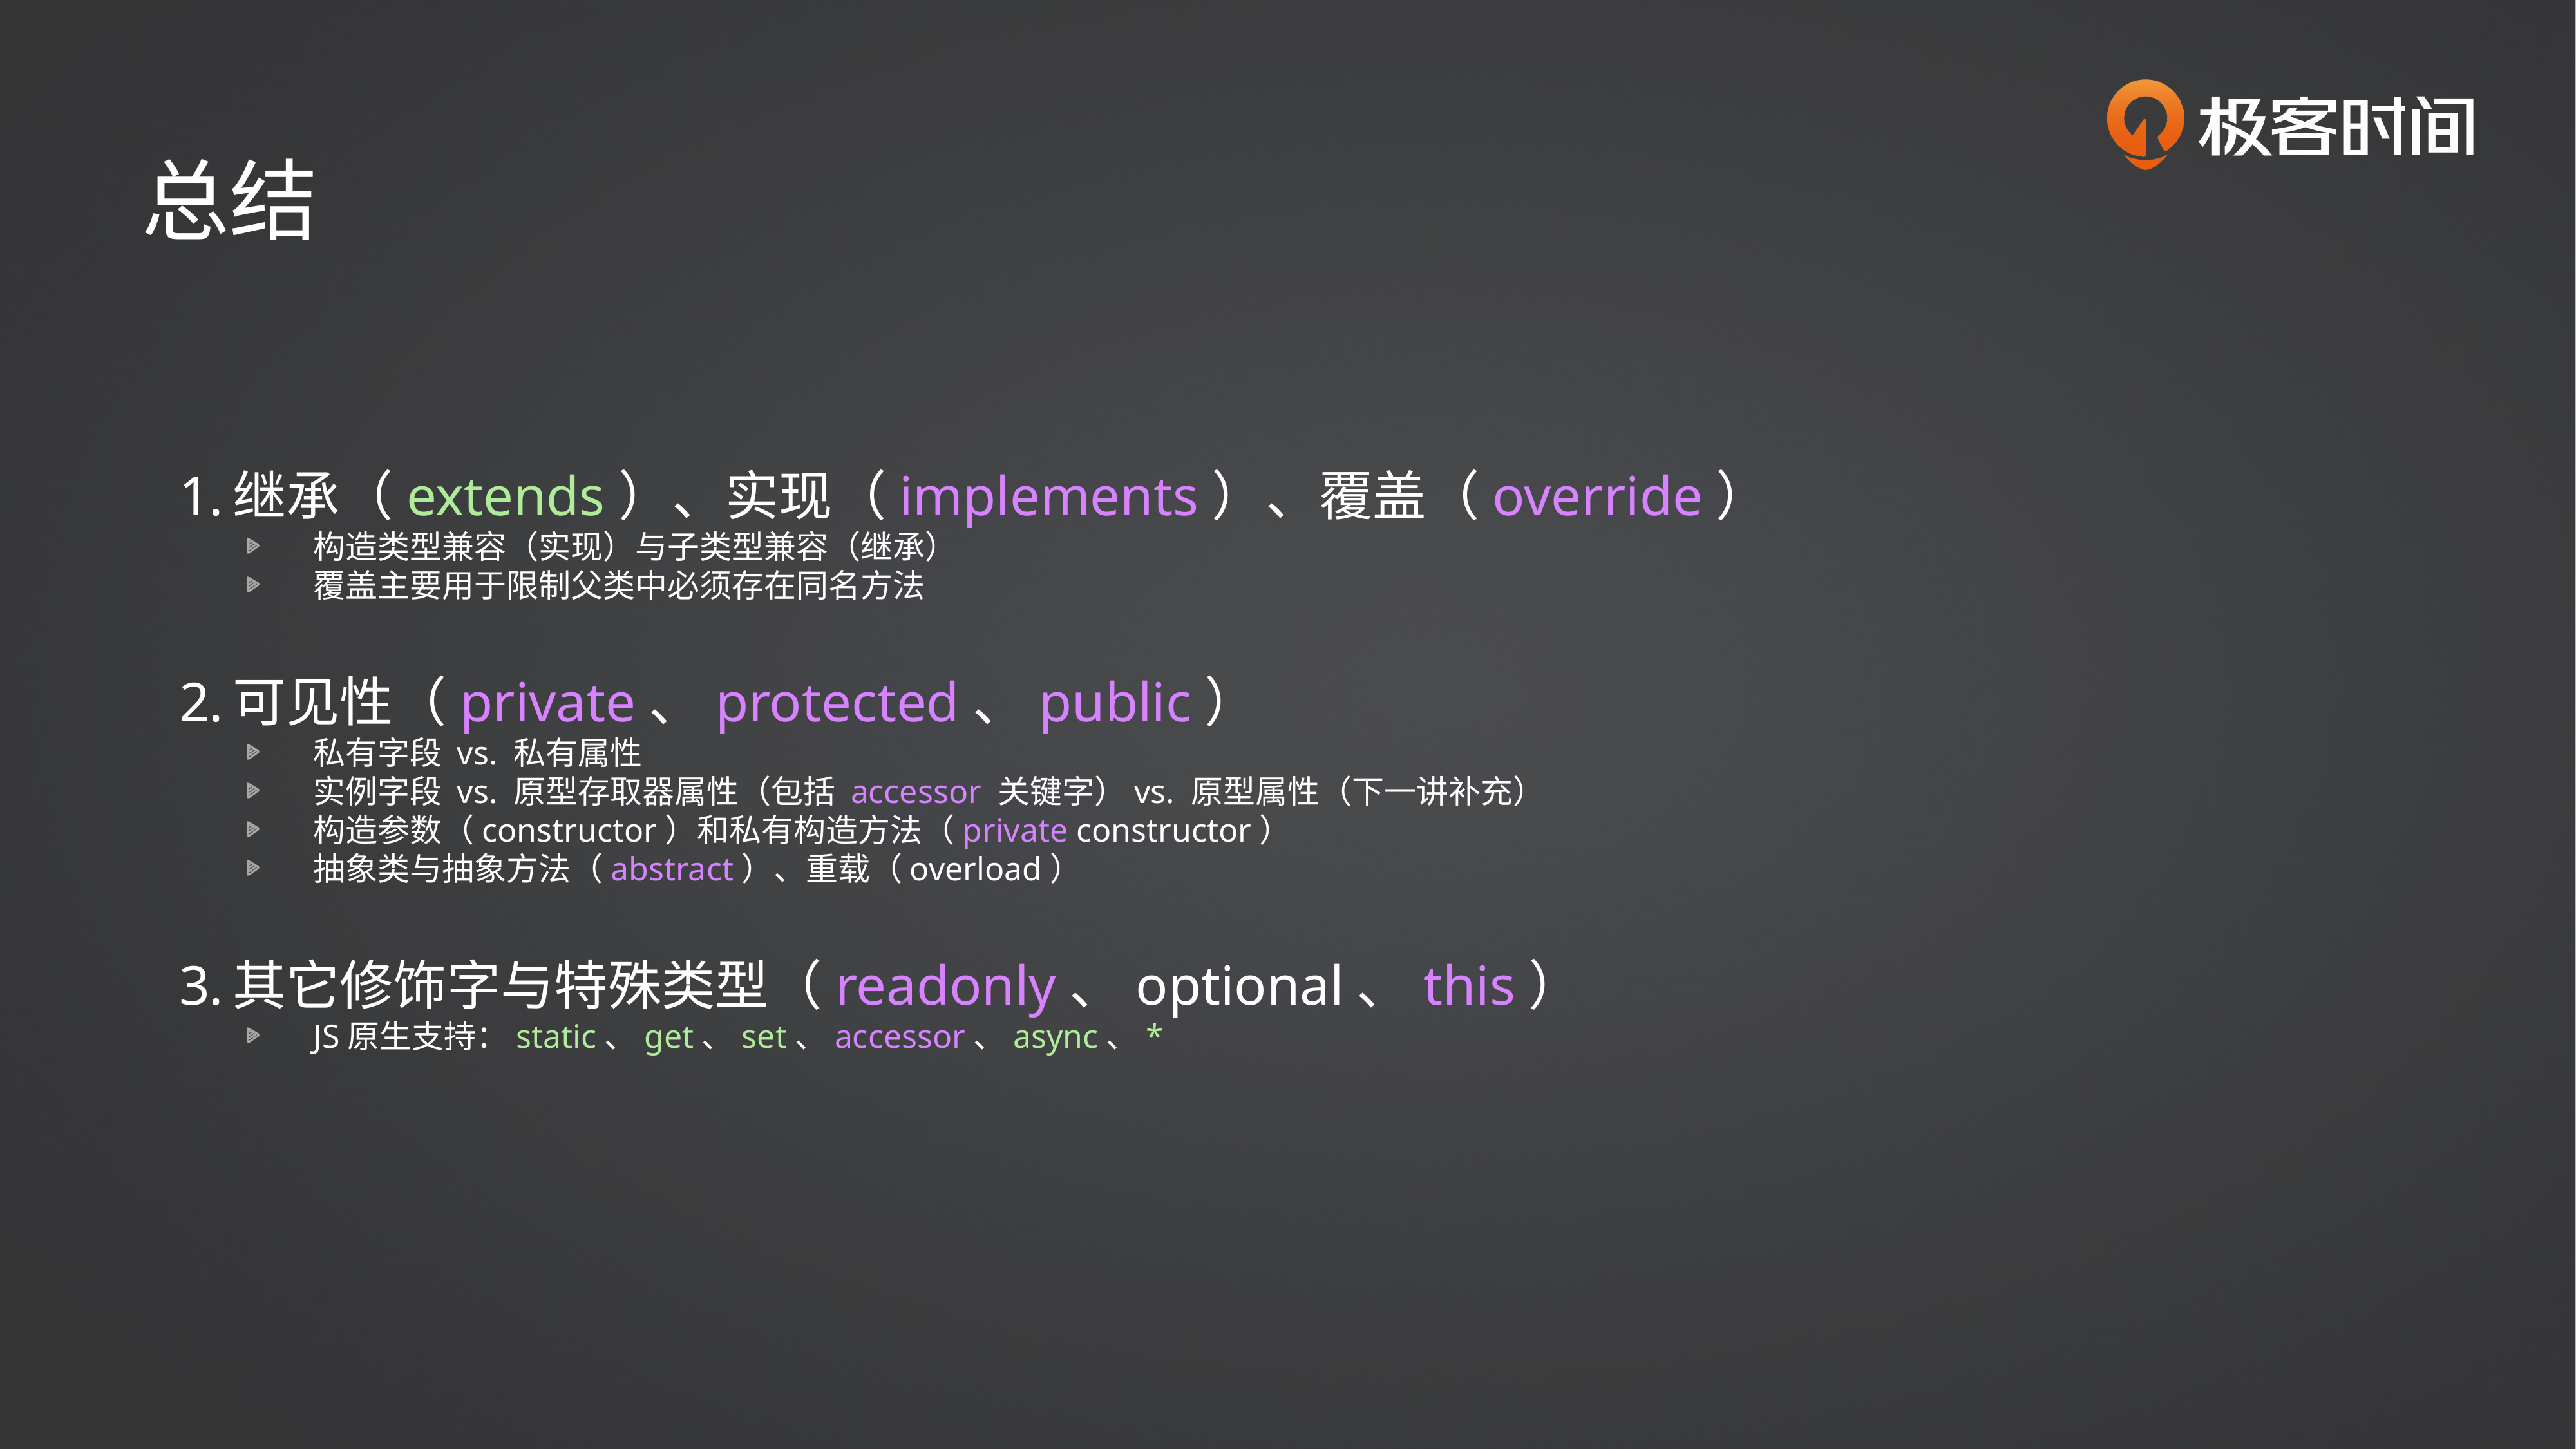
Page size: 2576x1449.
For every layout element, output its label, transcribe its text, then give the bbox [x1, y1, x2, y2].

text_box 总结 [135, 139, 671, 257]
text_box 继承（extends）、实现（implements）、覆盖（override） 构造类型兼容（实现）与子类型兼容（继承） 覆盖主要用于限制父类中必须存在同名方法 可见性（private、protected、public） 私有字段 vs. 私有属性 实例字段 vs. 原型存取器属性（包括 accessor 关键字）vs. 原型属性（下一讲补充） 构造参数（constructor）和私有构造方法（private constructor） 抽象类与抽象方法（abstract）、重载（overload） 其它修饰字与特殊类型（readonly、optional、this） JS原生支持：static、get、set、accessor、async、* [179, 462, 2397, 1055]
picture [0, 0, 2576, 1449]
